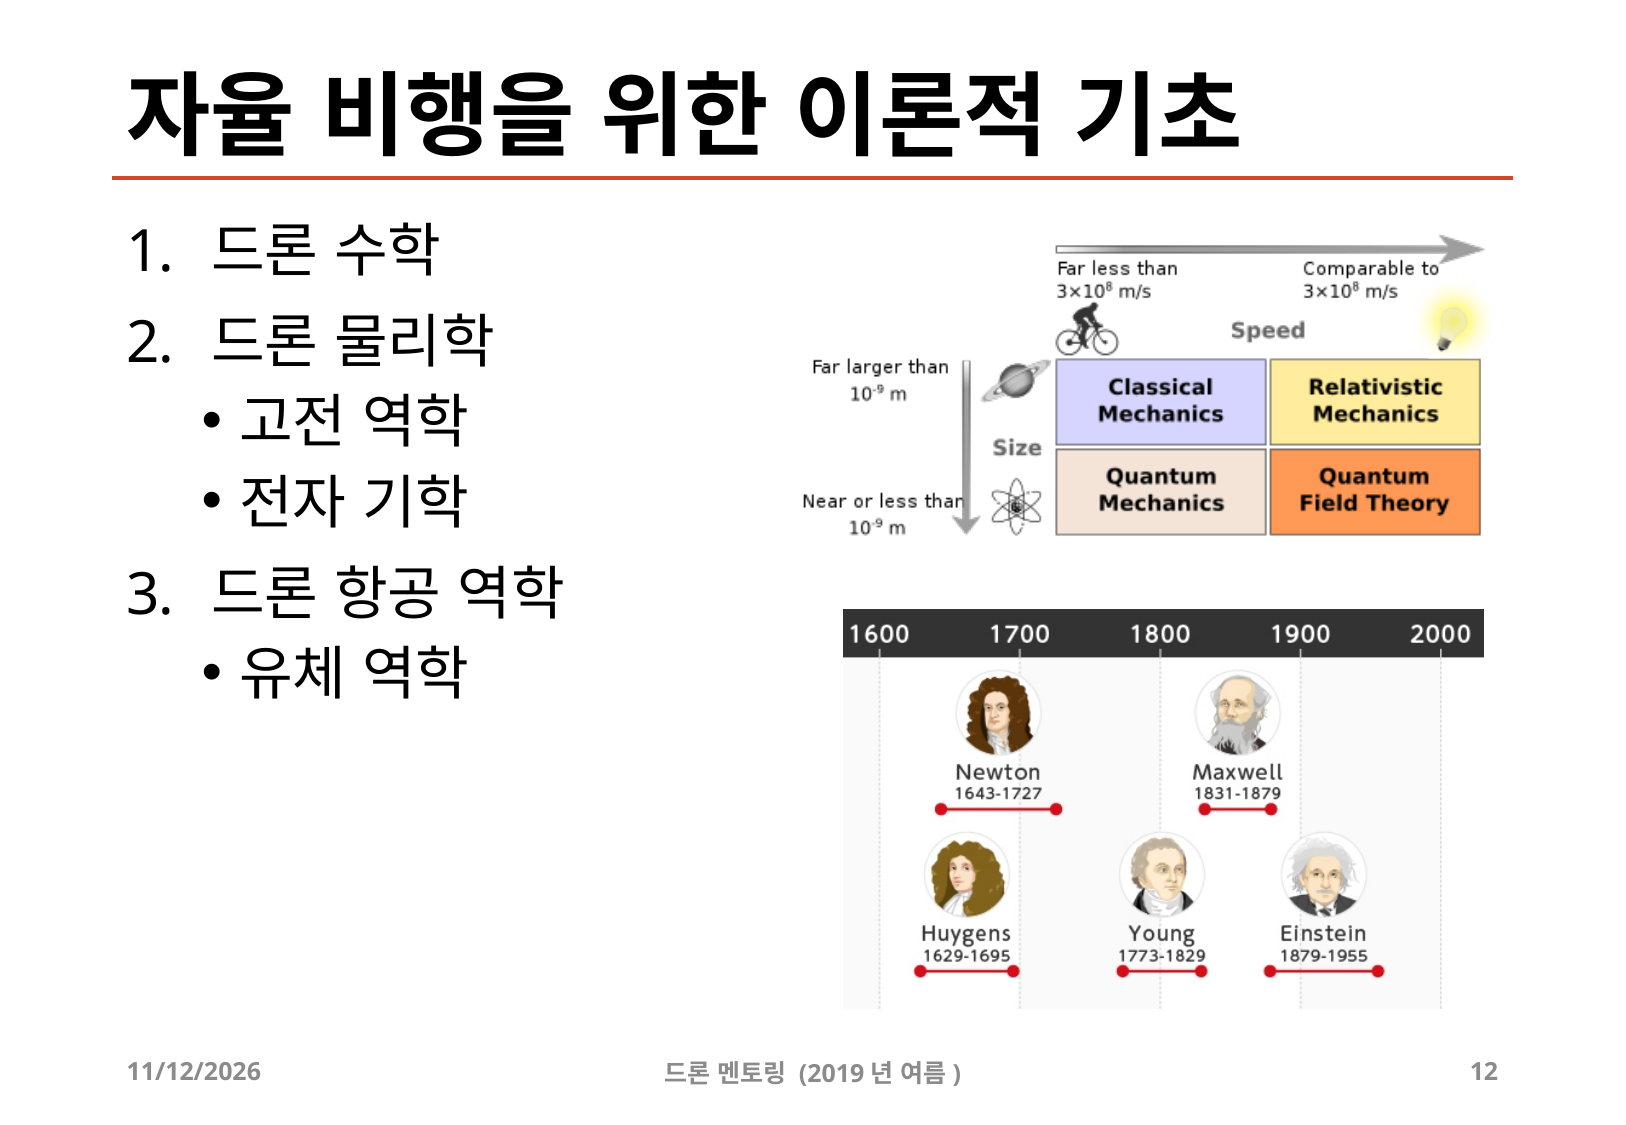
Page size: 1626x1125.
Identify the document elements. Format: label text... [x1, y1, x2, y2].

list 드론 수학 드론 물리학 고전 역학 전자 기학 드론 항공 역학 유체 역학 [111, 205, 752, 1014]
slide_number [111, 1042, 303, 1103]
slide_number 12 [1433, 1042, 1514, 1103]
title 자율 비행을 위한 이론적 기초 [111, 59, 1514, 179]
picture [796, 226, 1499, 544]
footer 드론 멘토링 (2019년 여름) [538, 1042, 1087, 1103]
picture [843, 609, 1484, 1009]
